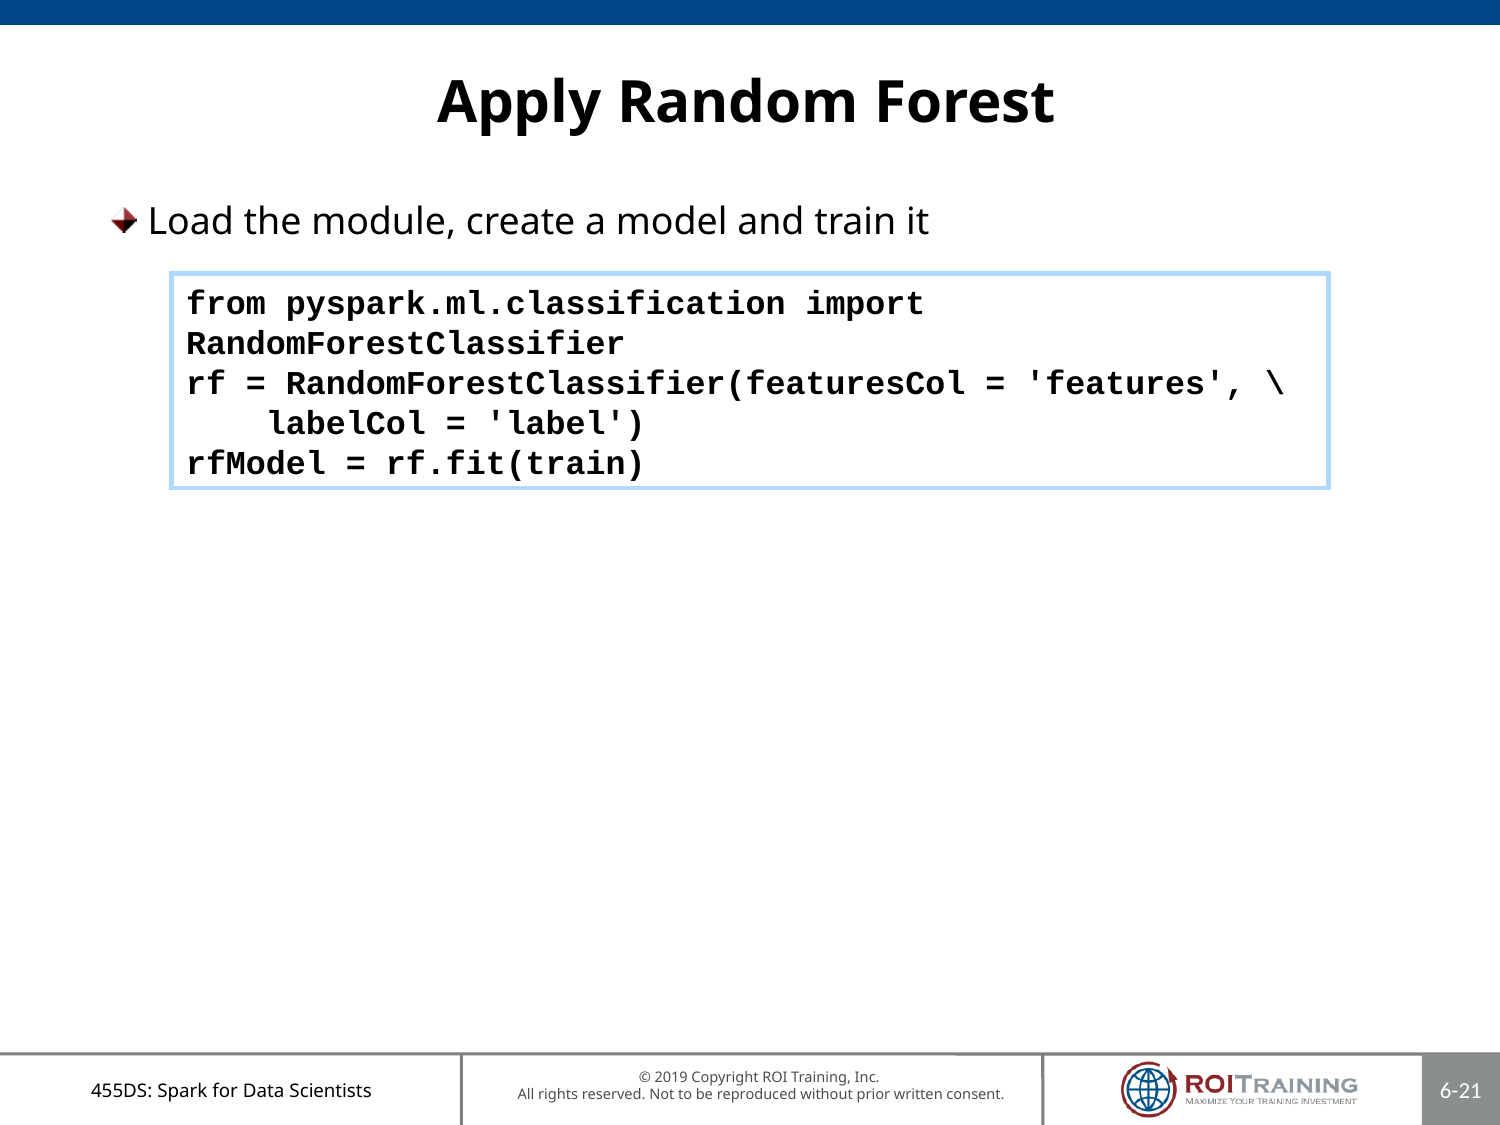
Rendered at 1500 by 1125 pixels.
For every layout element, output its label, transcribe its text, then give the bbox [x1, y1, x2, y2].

title Apply Random Forest [172, 47, 1322, 151]
text_box from pyspark.ml.classification import RandomForestClassifier rf = RandomForestClassifier(featuresCol = 'features', \ labelCol = 'label') rfModel = rf.fit(train) [171, 273, 1329, 489]
picture [1113, 1060, 1362, 1118]
list Load the module, create a model and train it [95, 189, 1411, 1022]
picture [110, 206, 137, 233]
